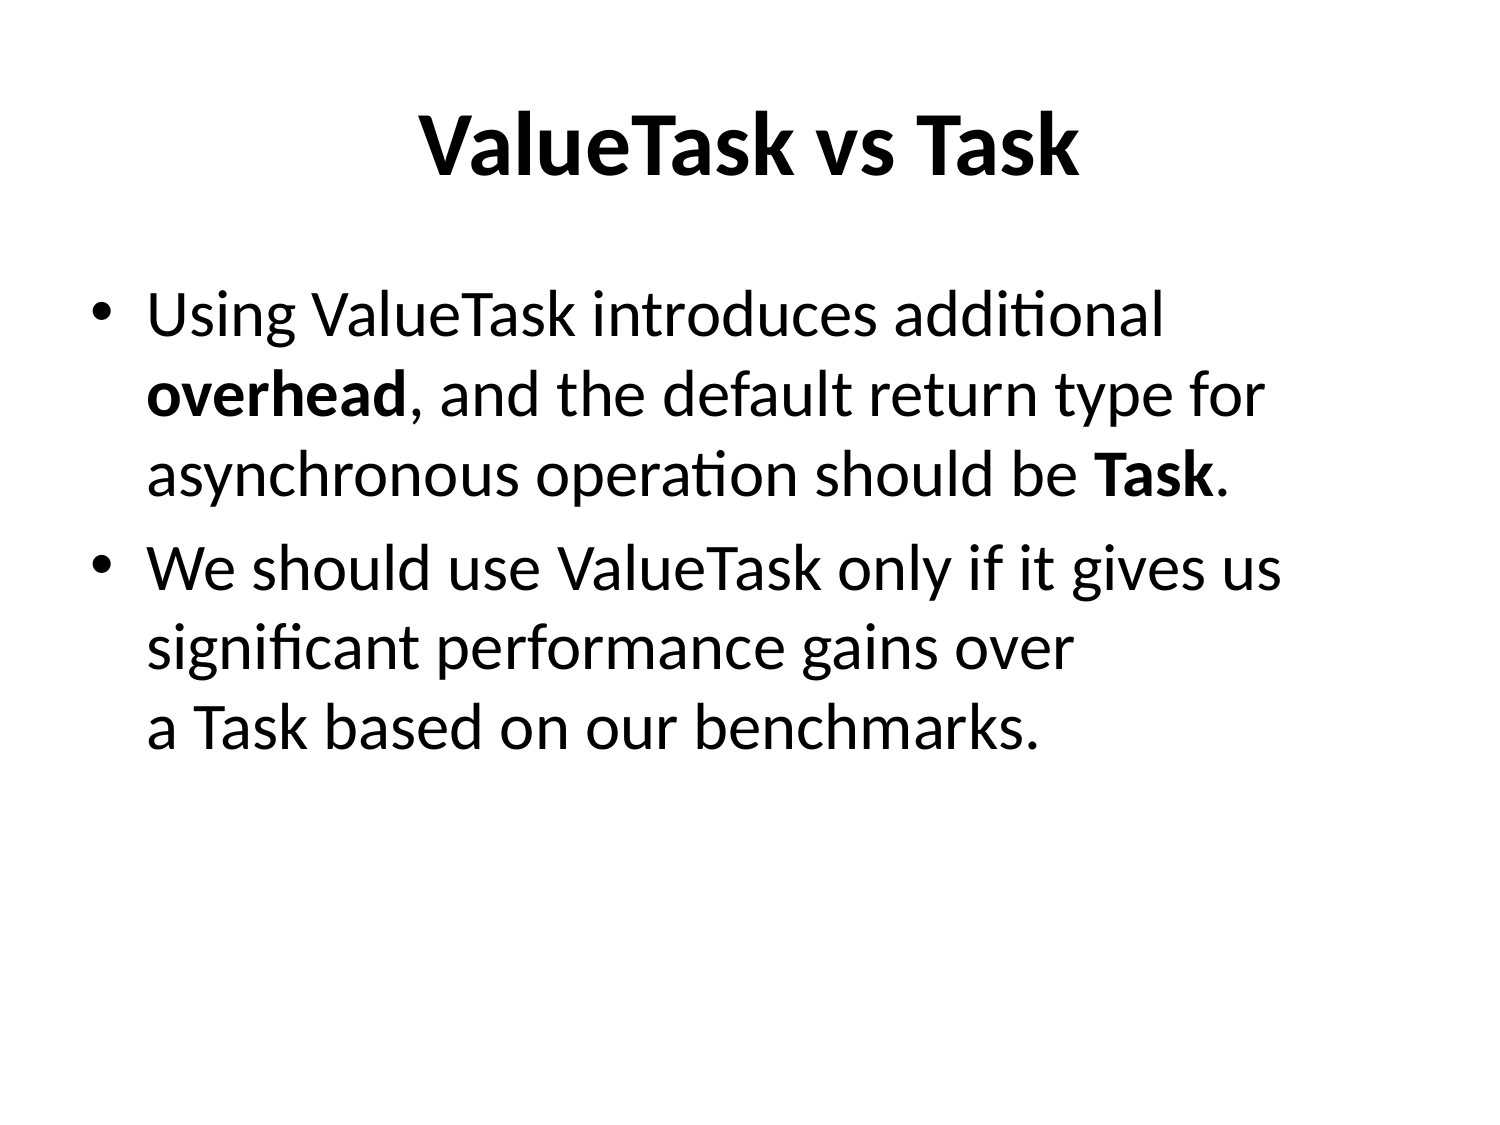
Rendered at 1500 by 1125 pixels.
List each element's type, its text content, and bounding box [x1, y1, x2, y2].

title ValueTask vs Task [75, 45, 1425, 233]
list Using ValueTask introduces additional overhead, and the default return type for asynchronous operation should be Task. We should use ValueTask only if it gives us significant performance gains over a Task based on our benchmarks. [75, 262, 1425, 1005]
